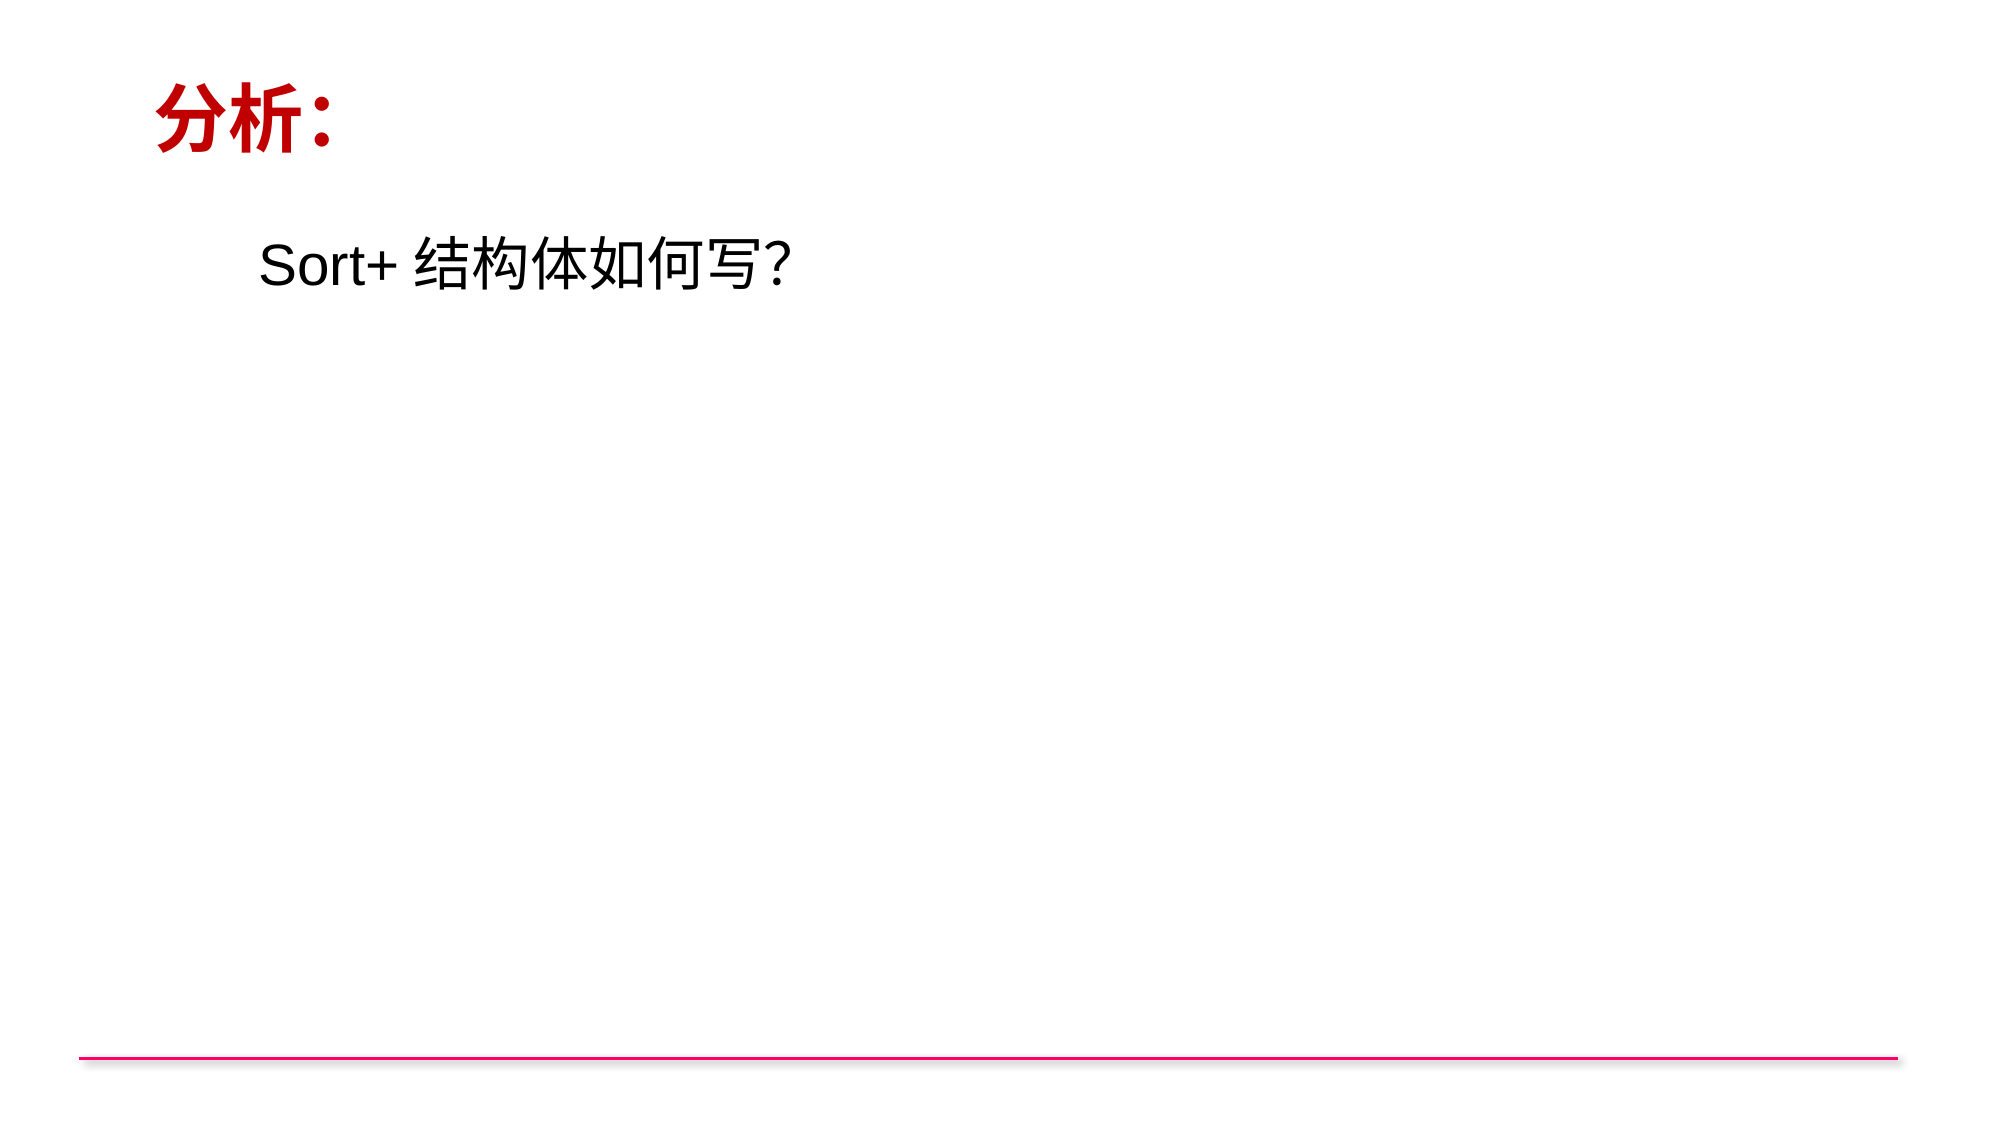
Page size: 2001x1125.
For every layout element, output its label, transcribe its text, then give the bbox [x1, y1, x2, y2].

text_box Sort+结构体如何写？ [244, 219, 918, 305]
title 分析： [138, 60, 1864, 185]
